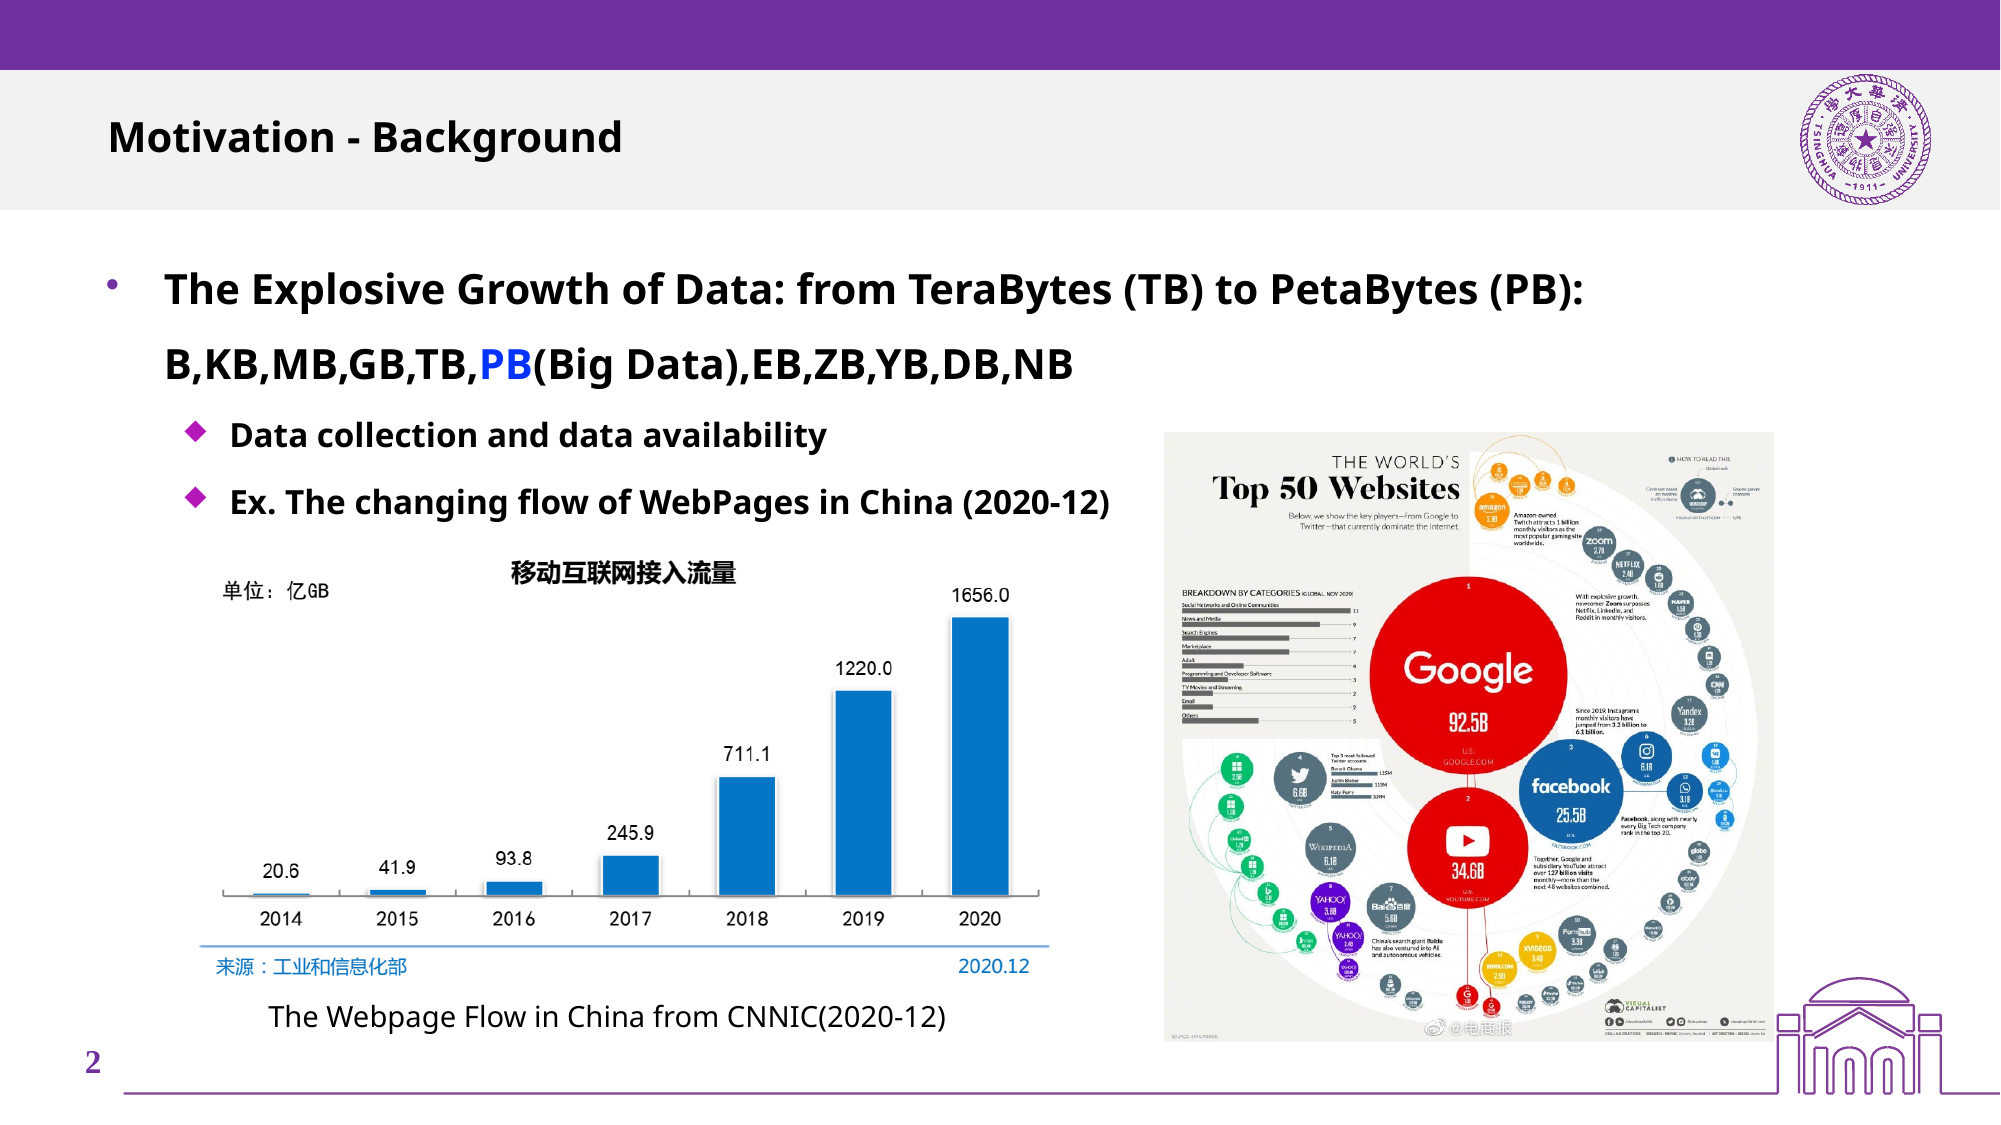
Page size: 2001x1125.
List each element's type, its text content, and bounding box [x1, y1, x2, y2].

title Motivation - Background [92, 60, 1794, 212]
picture [1800, 74, 1931, 205]
text_box The Webpage Flow in China from CNNIC(2020-12) [106, 991, 1109, 1041]
picture [190, 548, 1051, 983]
list The Explosive Growth of Data: from TeraBytes (TB) to PetaBytes (PB): B,KB,MB,GB,TB,PB(Big Data),EB,ZB,YB,DB,NB Data collection and data availability Ex. The changing flow of WebPages in China (2020-12) [92, 230, 1939, 973]
picture [1164, 432, 1774, 1042]
